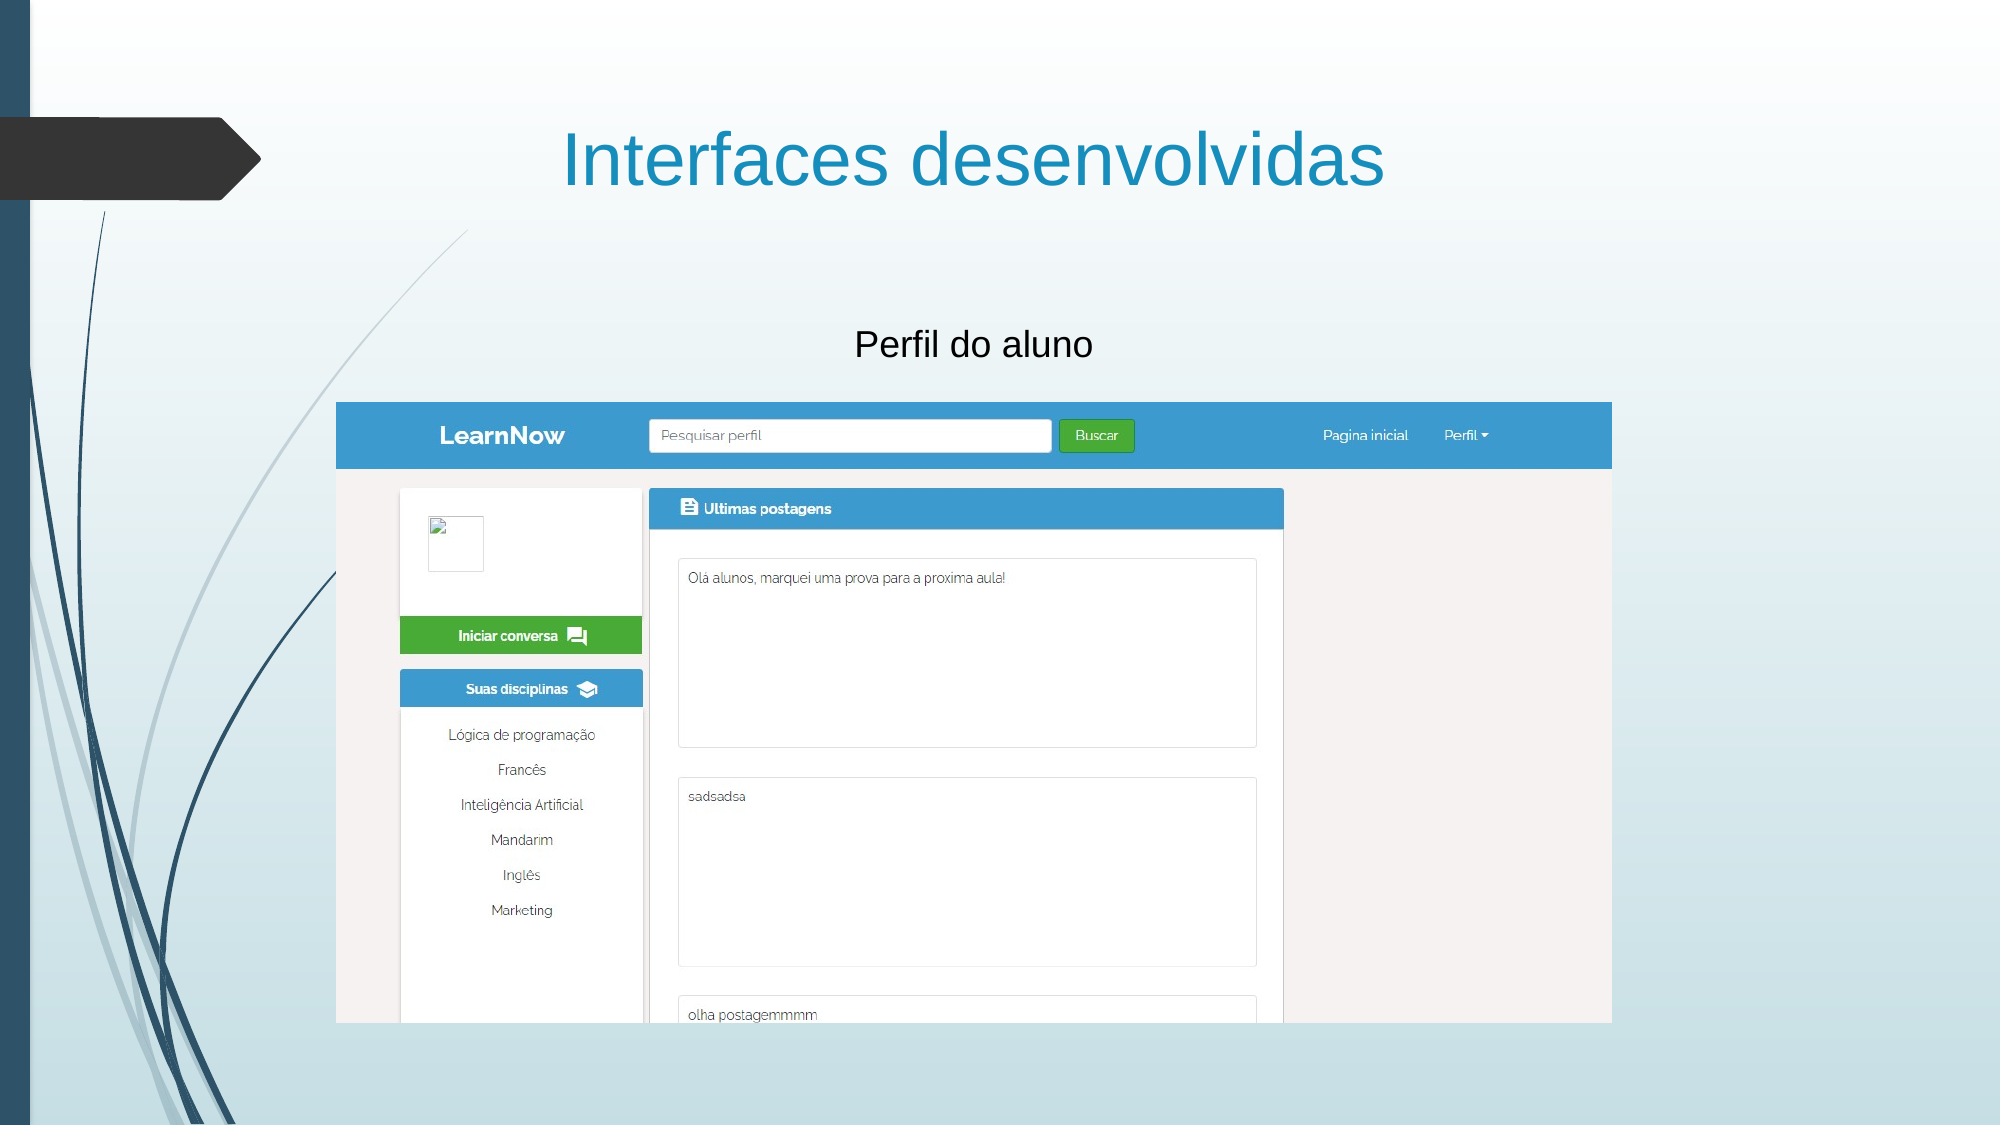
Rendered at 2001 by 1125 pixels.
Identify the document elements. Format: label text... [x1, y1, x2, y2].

text_box Perfil do aluno [839, 312, 1109, 373]
title Interfaces desenvolvidas [242, 102, 1705, 313]
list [336, 402, 1612, 1023]
